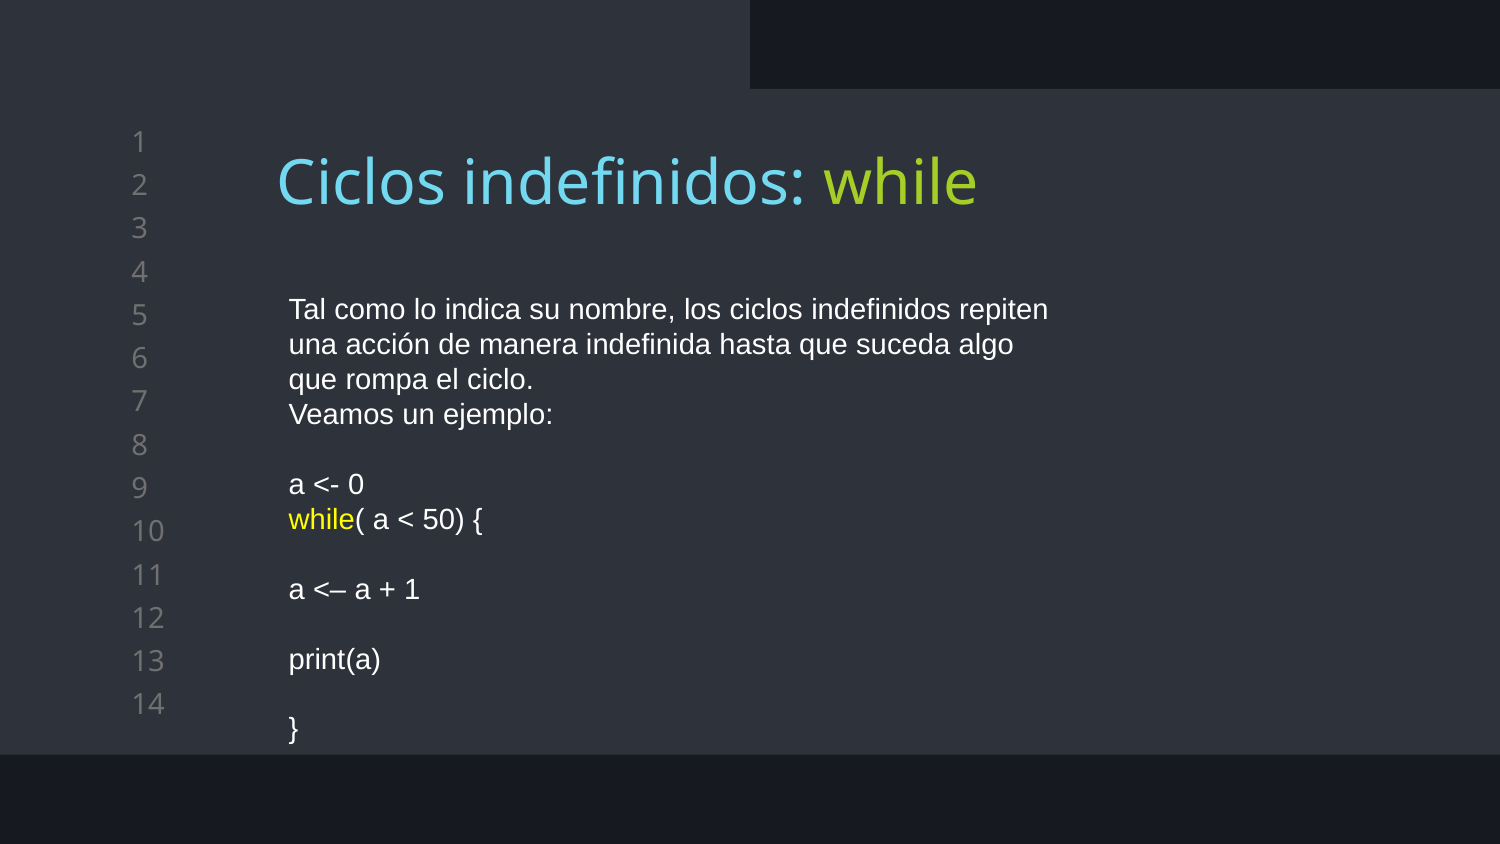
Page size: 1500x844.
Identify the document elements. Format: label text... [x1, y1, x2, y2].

text_box Tal como lo indica su nombre, los ciclos indefinidos repiten una acción de manera indefinida hasta que suceda algo que rompa el ciclo. Veamos un ejemplo: a <- 0 while( a < 50) { a <– a + 1 print(a) } [273, 282, 1084, 788]
title Ciclos indefinidos: while [261, 135, 1145, 224]
